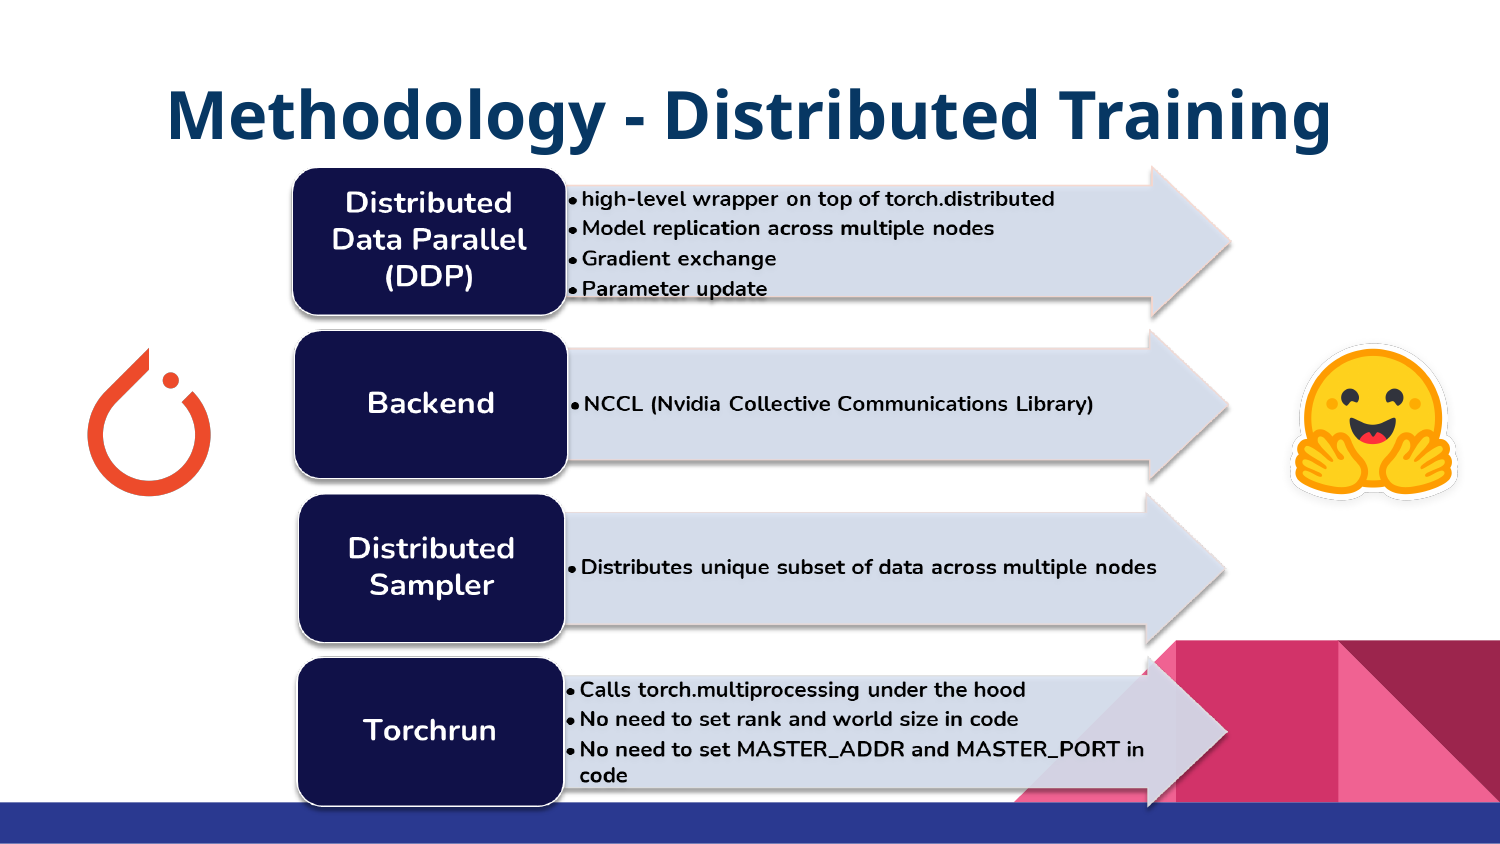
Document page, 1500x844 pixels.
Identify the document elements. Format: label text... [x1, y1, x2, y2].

title Methodology - Distributed Training [134, 57, 1366, 165]
picture [44, 163, 1479, 819]
